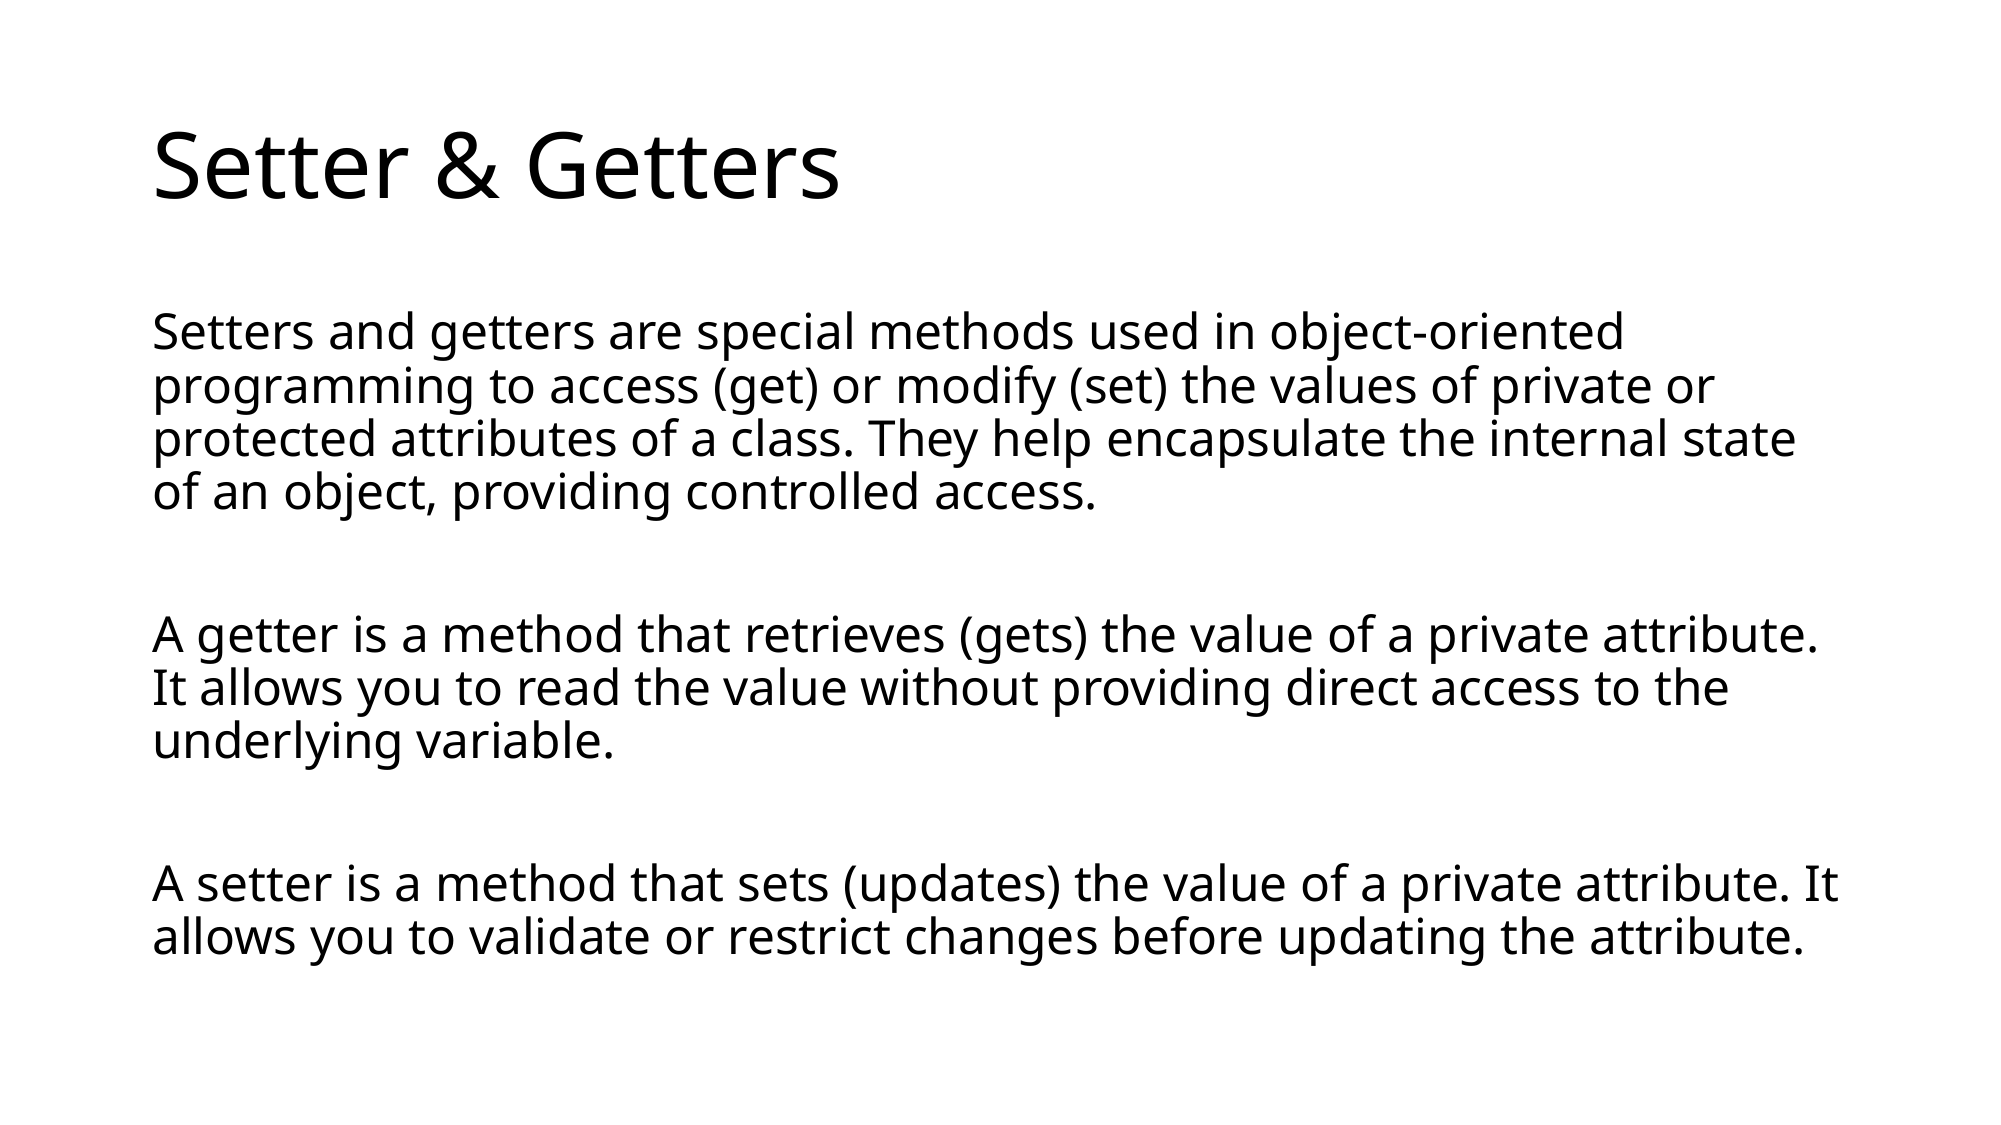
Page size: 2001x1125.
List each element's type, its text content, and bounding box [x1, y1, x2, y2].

list Setters and getters are special methods used in object-oriented programming to access (get) or modify (set) the values of private or protected attributes of a class. They help encapsulate the internal state of an object, providing controlled access. A getter is a method that retrieves (gets) the value of a private attribute. It allows you to read the value without providing direct access to the underlying variable. A setter is a method that sets (updates) the value of a private attribute. It allows you to validate or restrict changes before updating the attribute. [137, 299, 1863, 1014]
title Setter & Getters [137, 59, 1863, 278]
